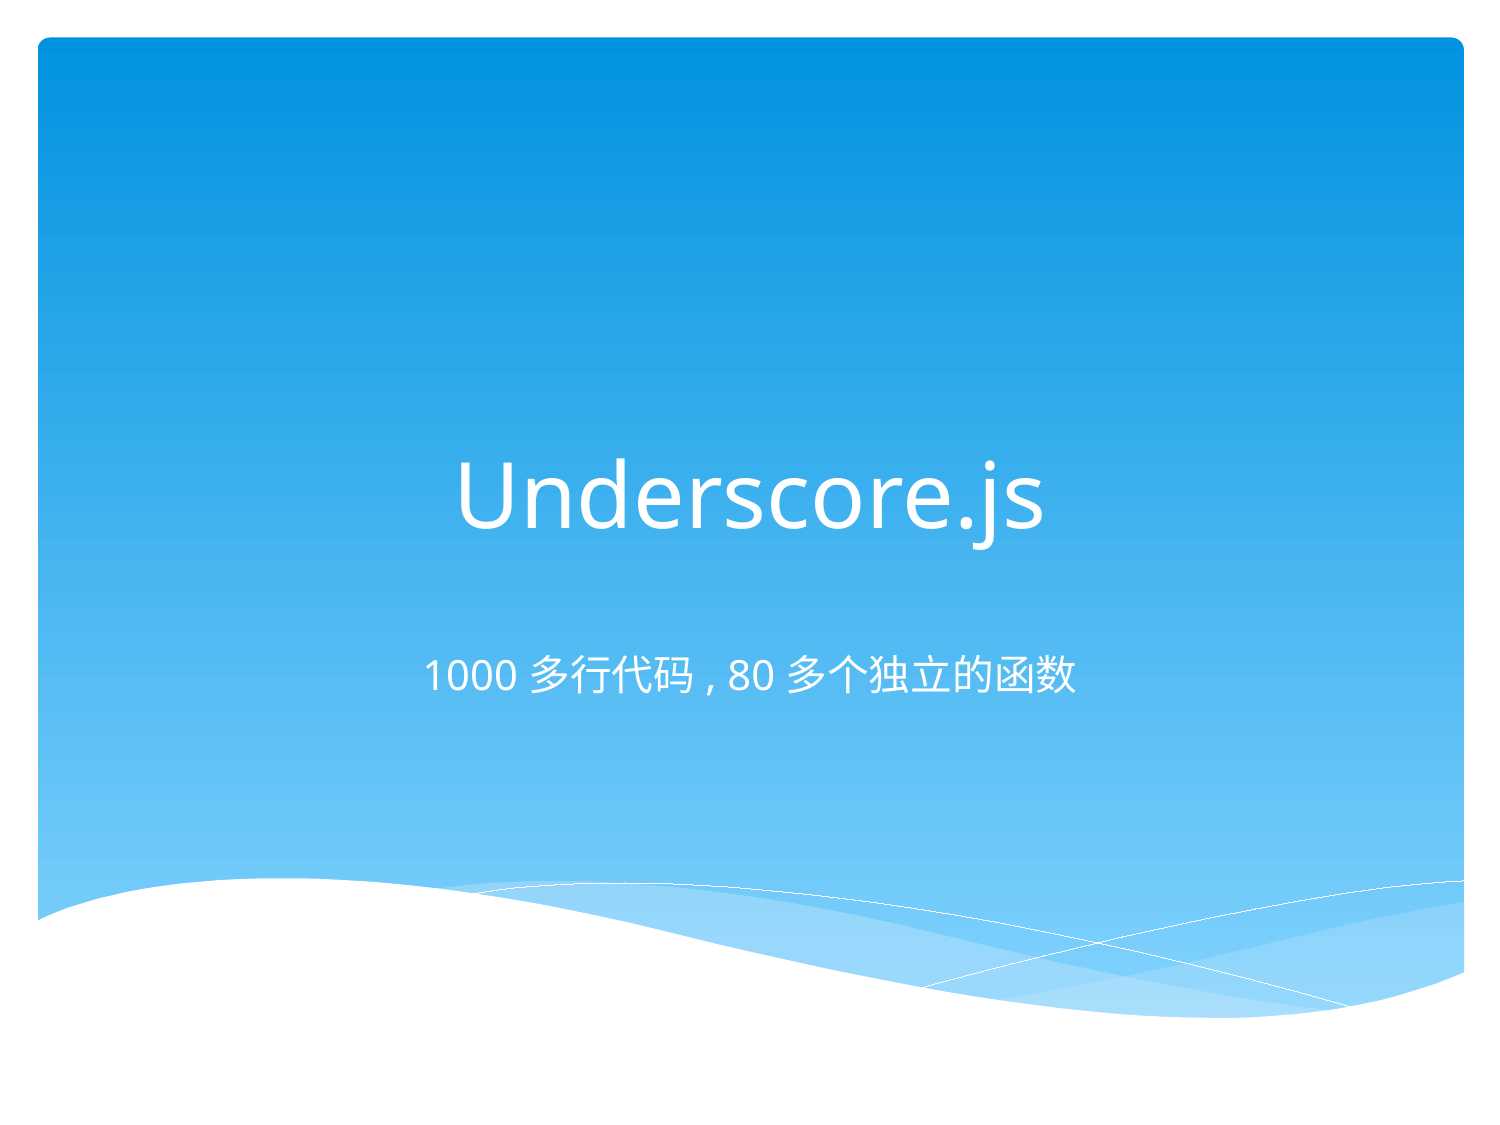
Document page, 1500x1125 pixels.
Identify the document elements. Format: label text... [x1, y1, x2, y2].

text_box [113, 265, 1389, 947]
title Underscore.js [112, 262, 1388, 555]
subtitle 1000多行代码, 80多个独立的函数 [225, 583, 1275, 825]
